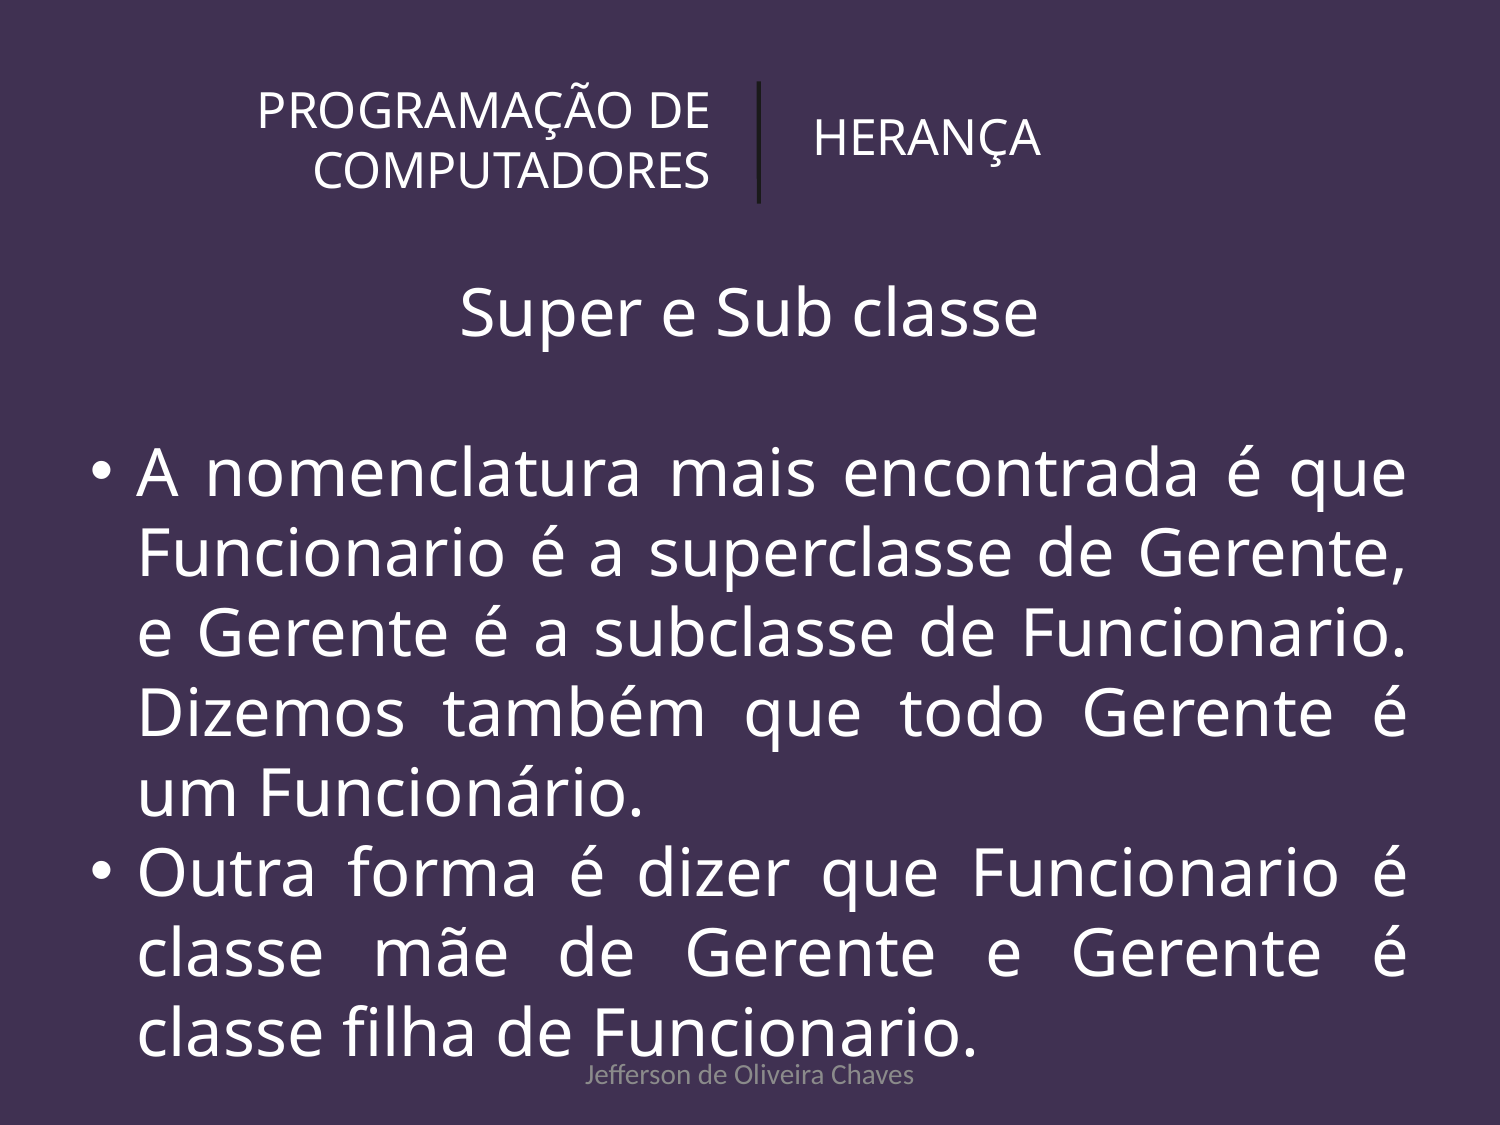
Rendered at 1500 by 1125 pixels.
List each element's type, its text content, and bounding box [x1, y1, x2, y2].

text_box HERANÇA [797, 47, 1425, 225]
text_box Super e Sub classe A nomenclatura mais encontrada é que Funcionario é a superclasse de Gerente, e Gerente é a subclasse de Funcionario. Dizemos também que todo Gerente é um Funcionário. Outra forma é dizer que Funcionario é classe mãe de Gerente e Gerente é classe filha de Funcionario. [75, 262, 1425, 1024]
text_box Jefferson de Oliveira Chaves [512, 1042, 988, 1103]
text_box PROGRAMAÇÃO DE COMPUTADORES [75, 45, 727, 233]
